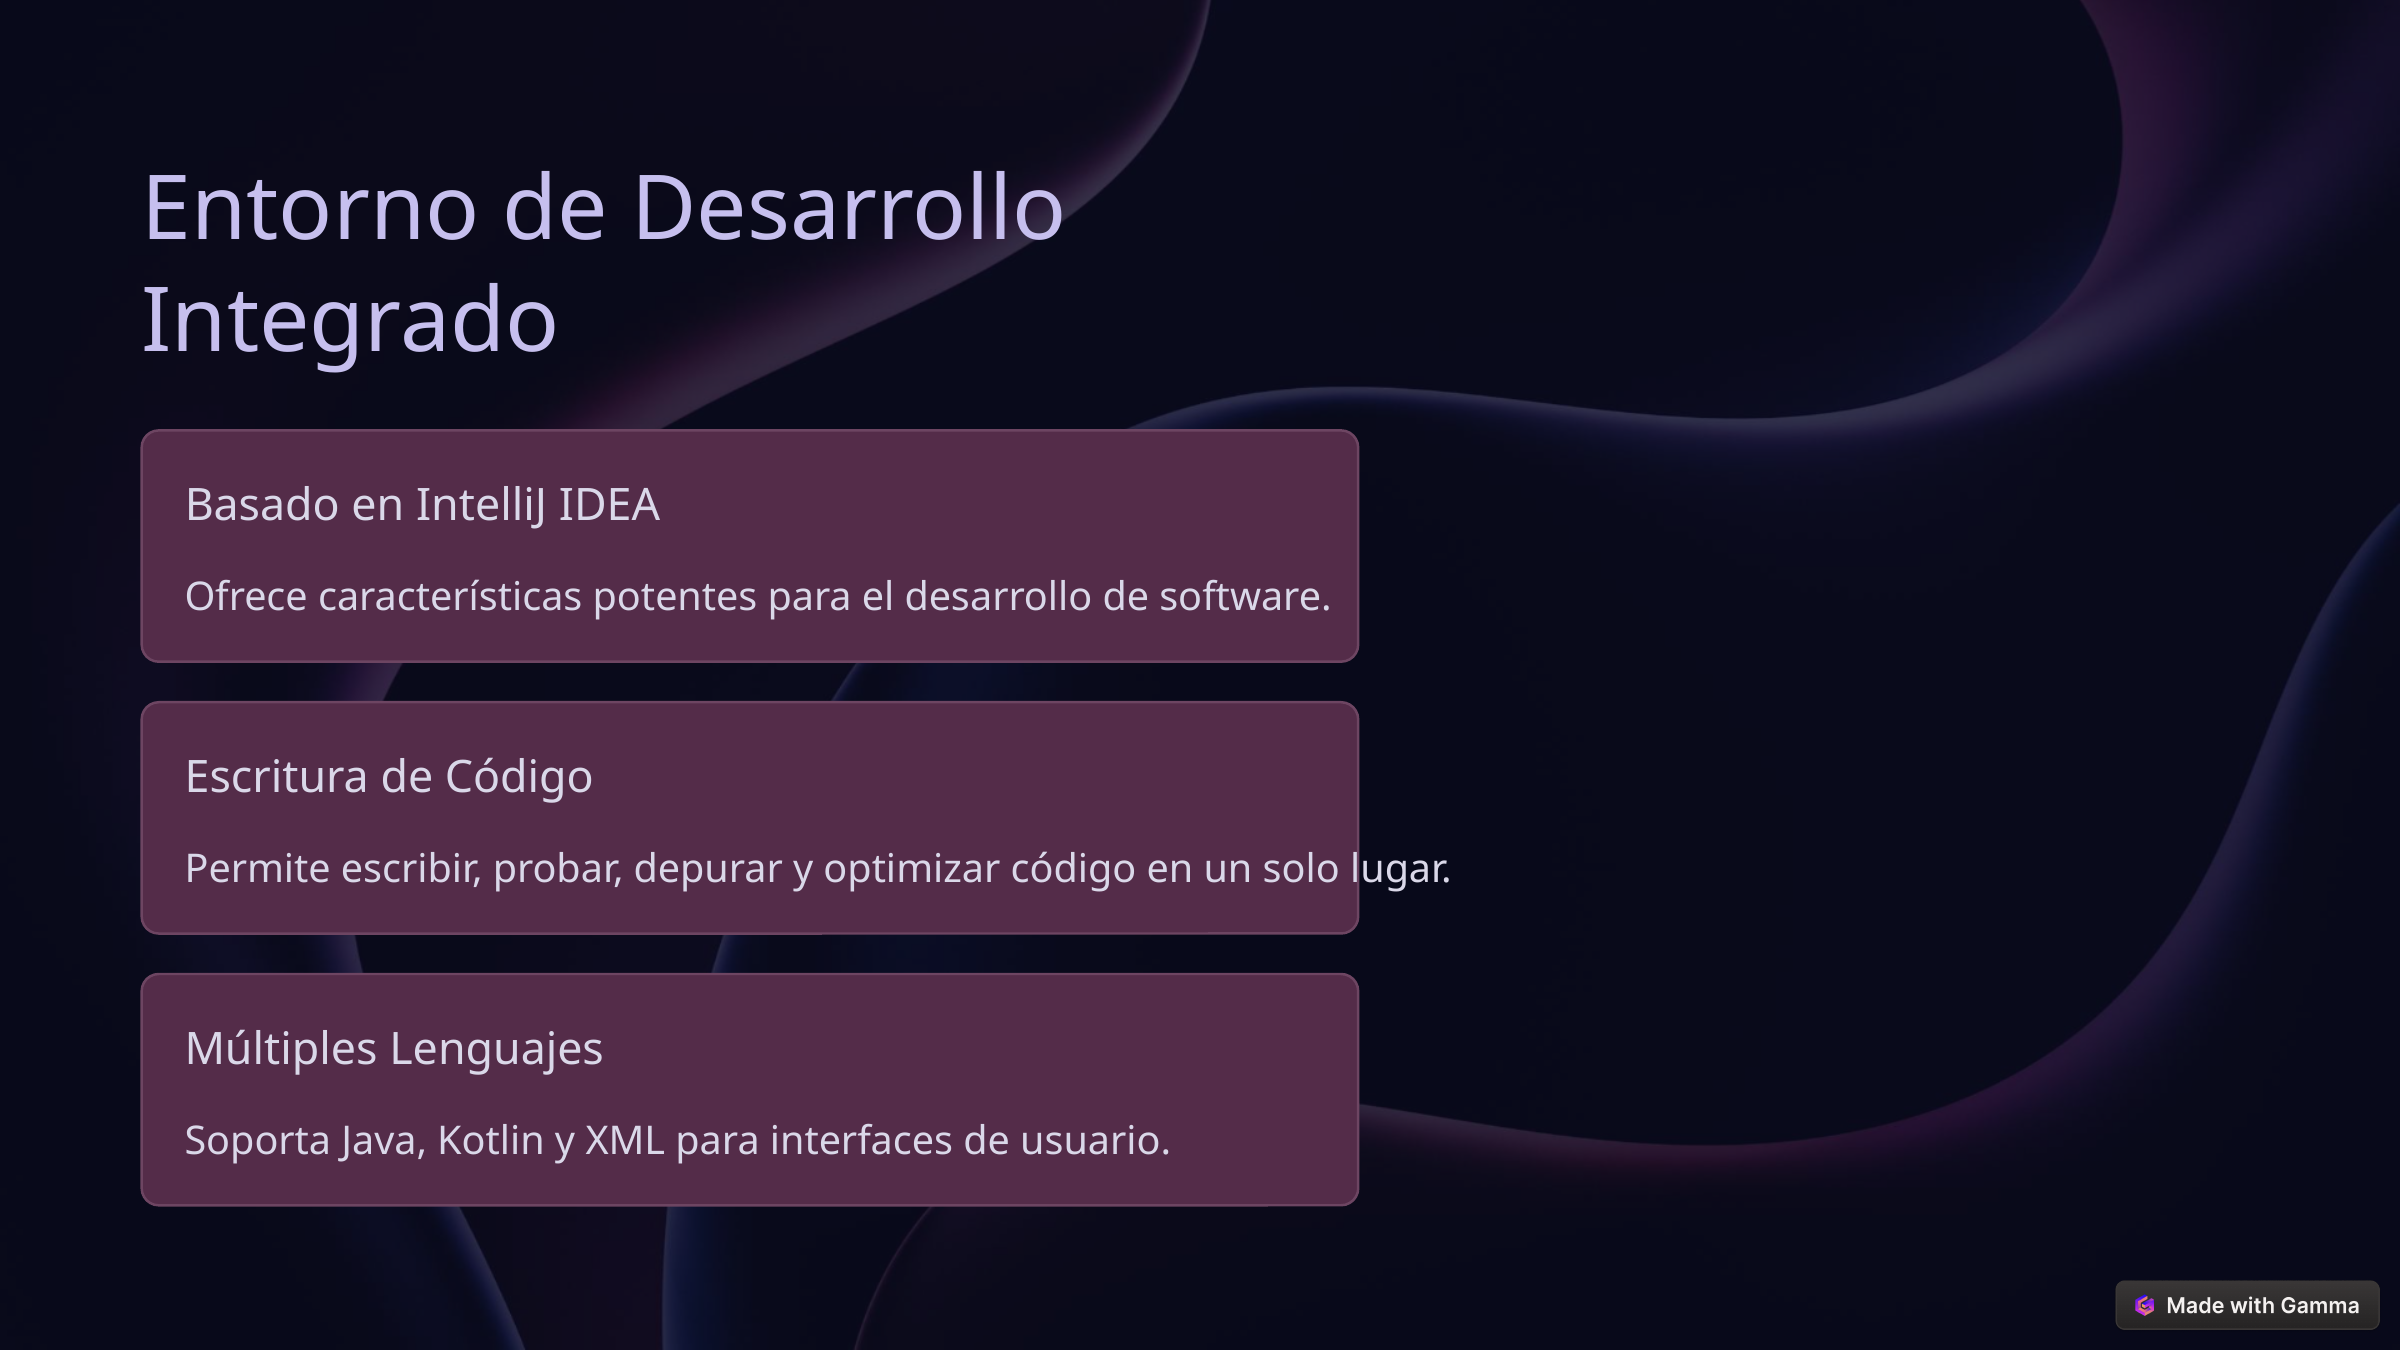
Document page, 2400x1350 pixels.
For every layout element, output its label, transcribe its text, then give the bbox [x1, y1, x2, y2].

text_box Ofrece características potentes para el desarrollo de software. [184, 553, 1316, 619]
text_box Múltiples Lenguajes [184, 1016, 635, 1074]
text_box Soporta Java, Kotlin y XML para interfaces de usuario. [184, 1097, 1316, 1163]
text_box Entorno de Desarrollo Integrado [141, 144, 1359, 370]
picture [1828, 0, 2400, 1350]
text_box Permite escribir, probar, depurar y optimizar código en un solo lugar. [184, 825, 1316, 891]
text_box Escritura de Código [184, 745, 635, 802]
text_box [141, 702, 1359, 934]
text_box [141, 430, 1359, 662]
text_box [141, 973, 1359, 1206]
text_box Basado en IntelliJ IDEA [184, 473, 687, 530]
